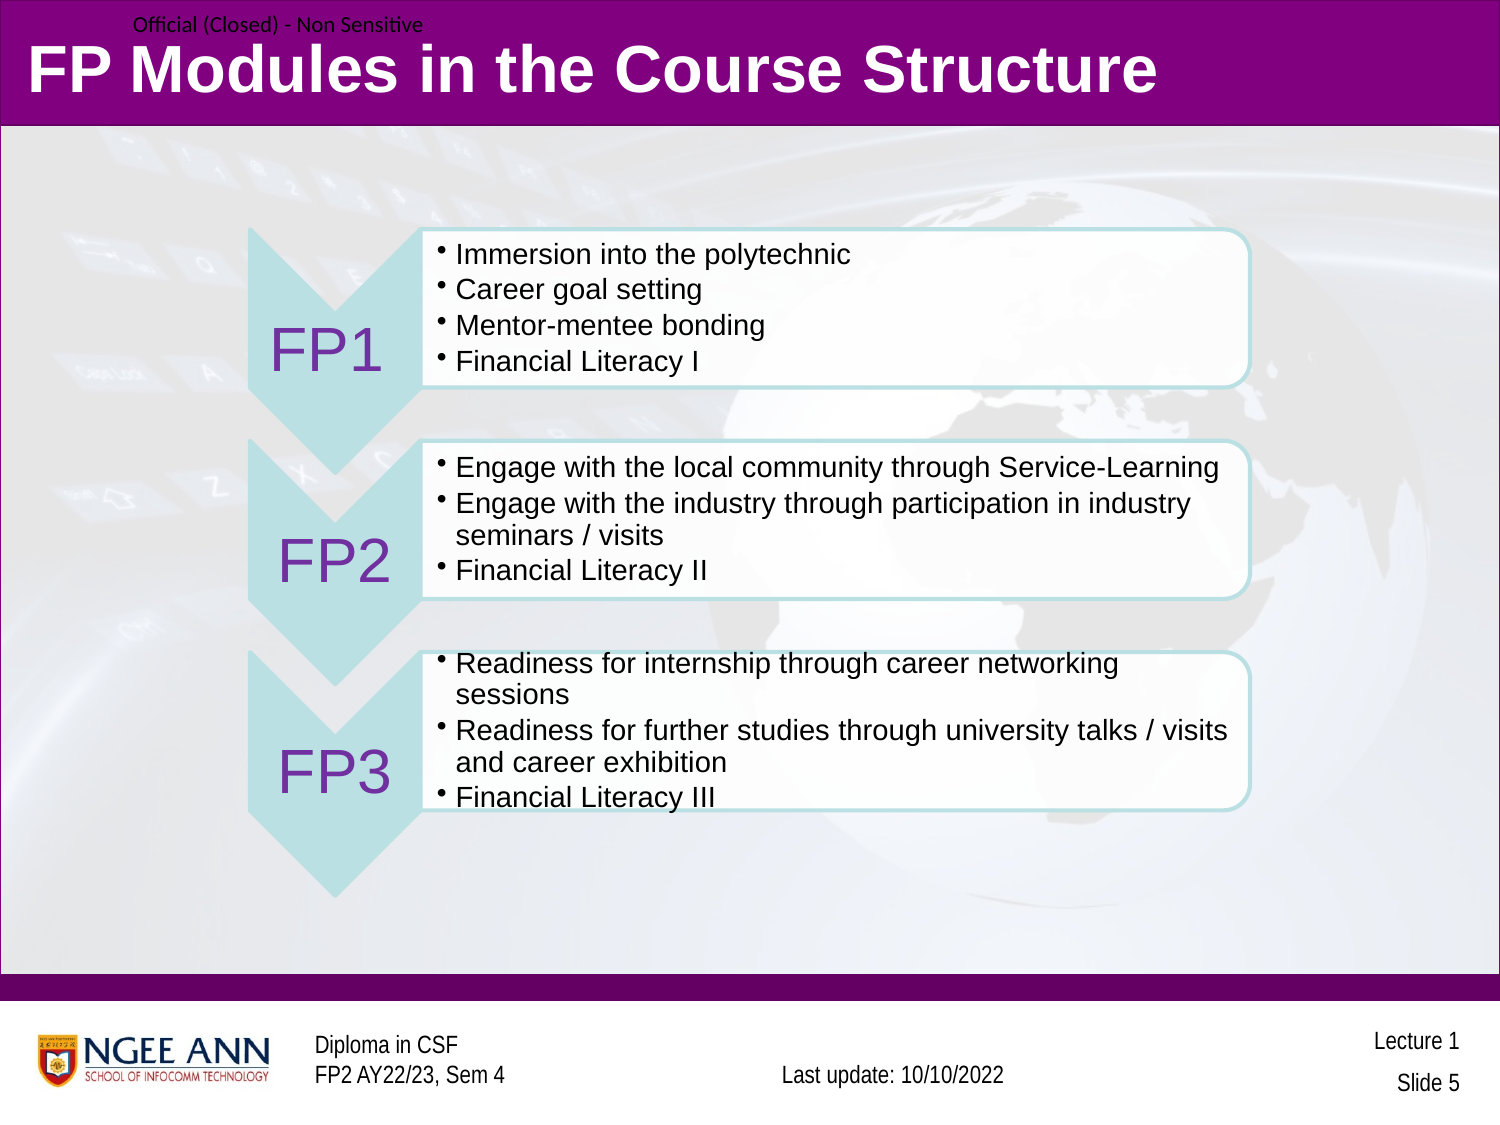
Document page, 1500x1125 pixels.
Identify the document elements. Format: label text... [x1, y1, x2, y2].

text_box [249, 228, 1251, 897]
picture [12, 1012, 294, 1109]
title FP Modules in the Course Structure [12, 19, 1488, 113]
